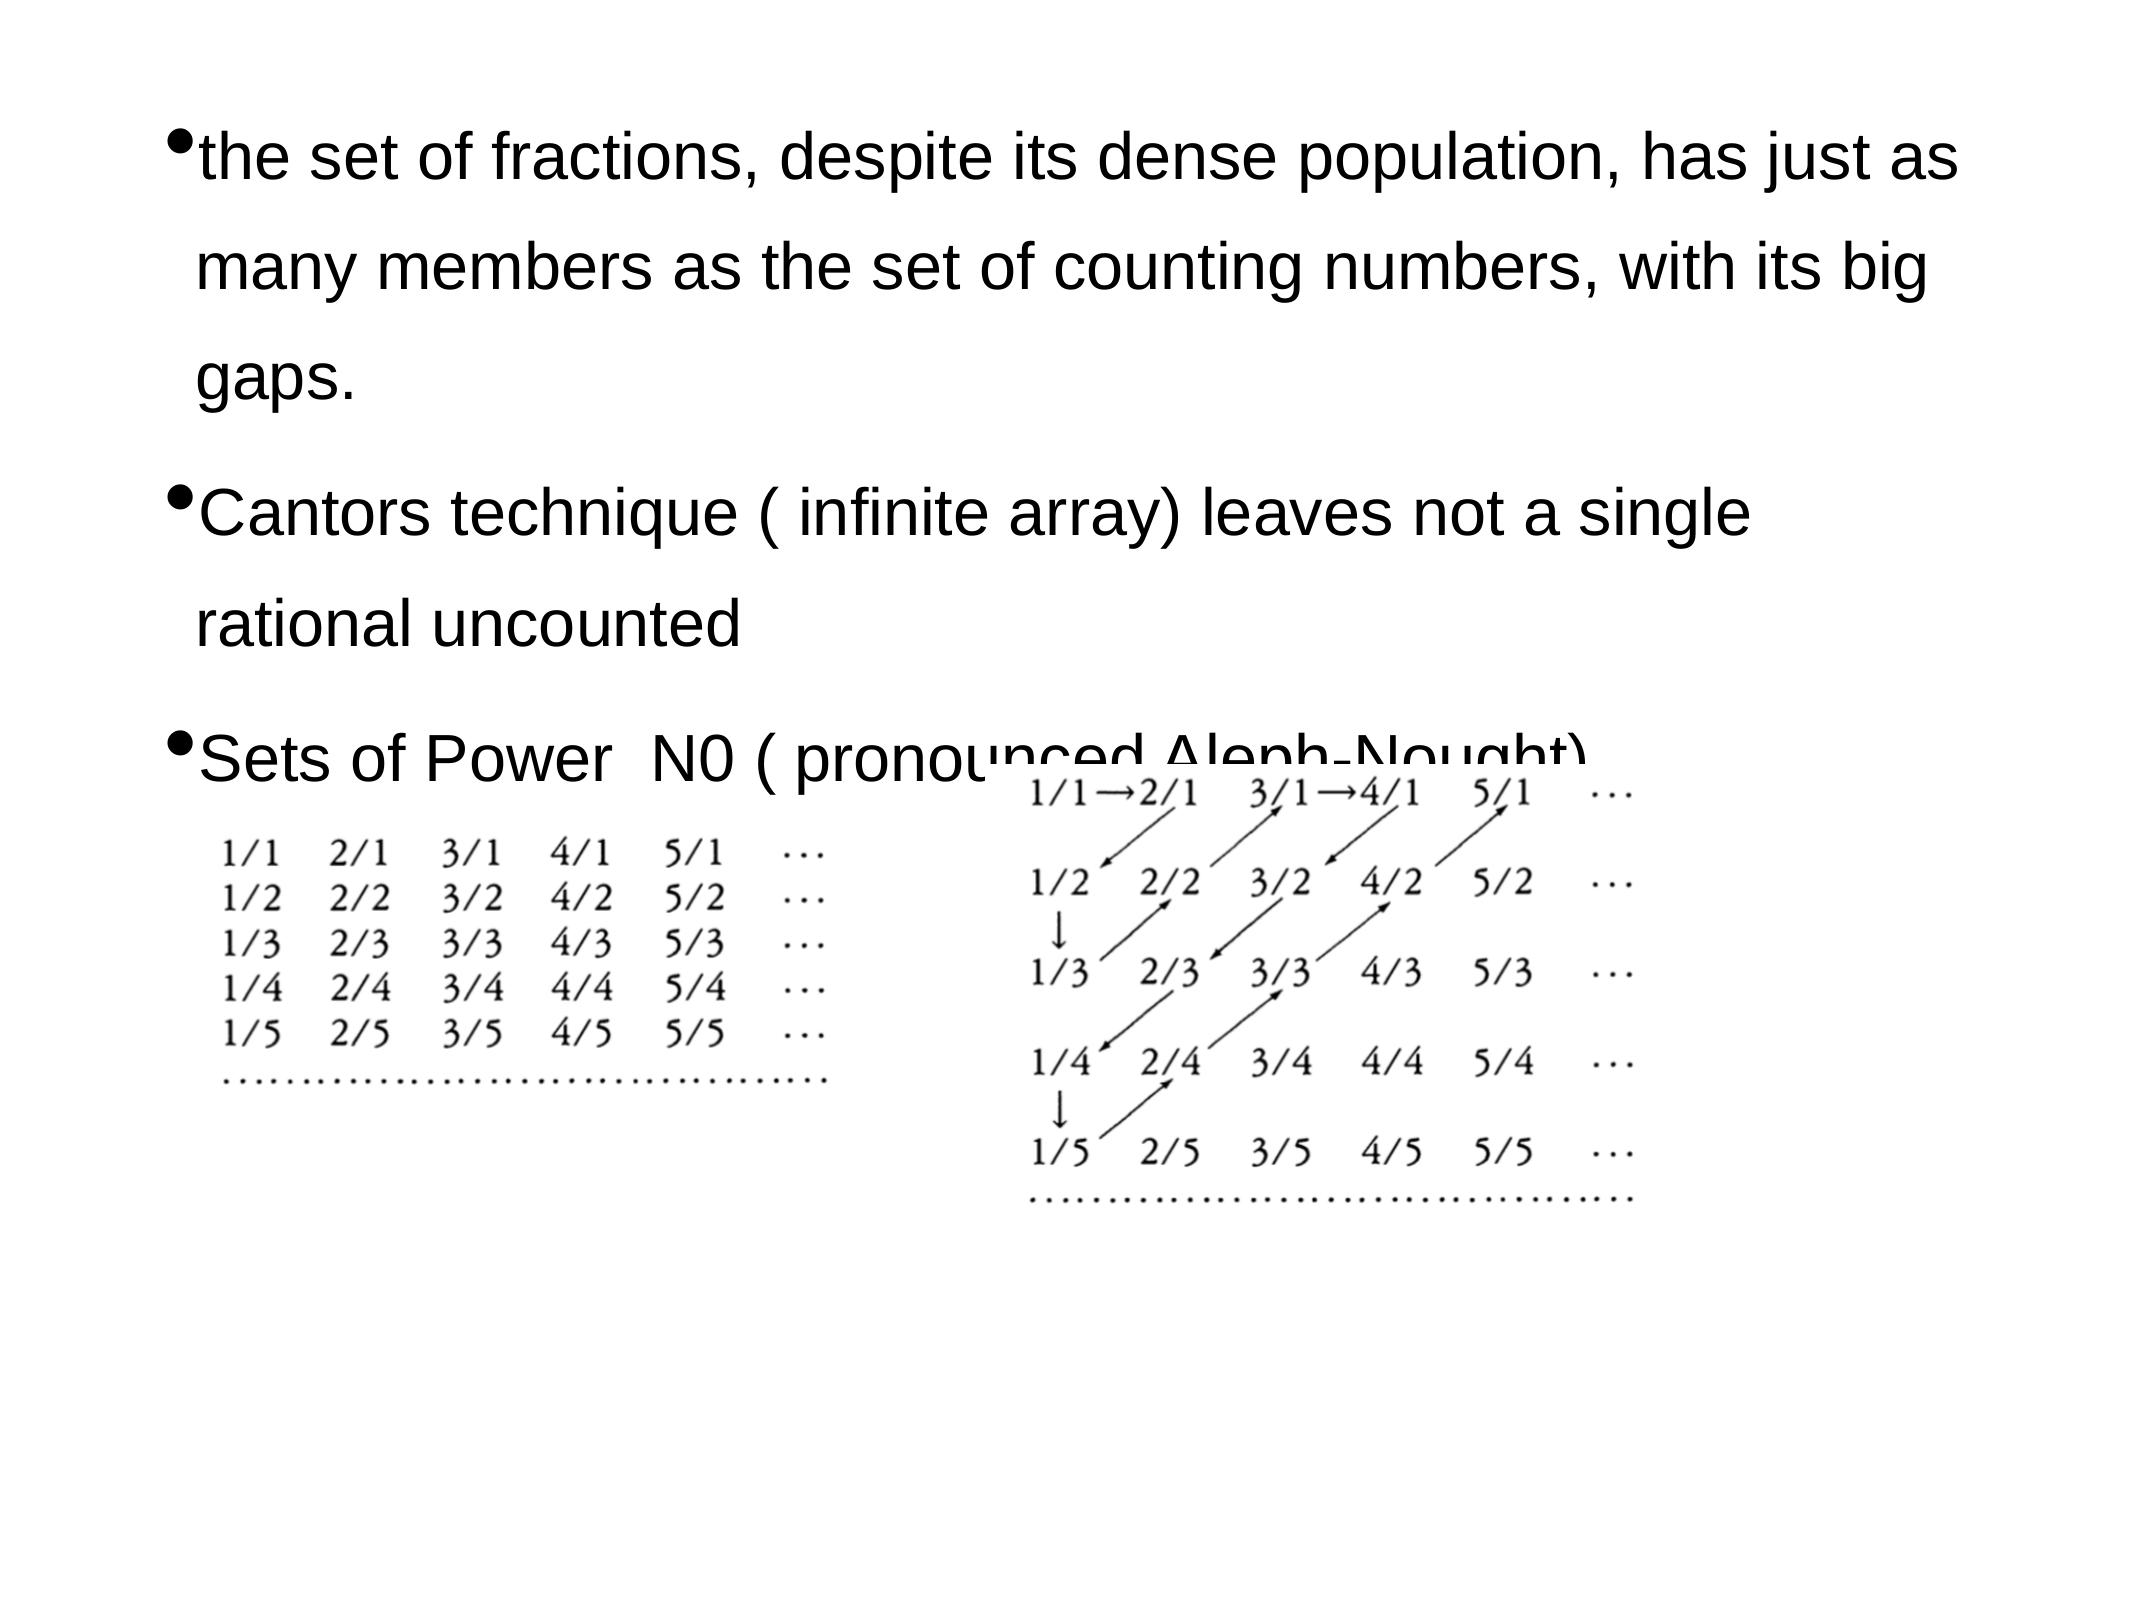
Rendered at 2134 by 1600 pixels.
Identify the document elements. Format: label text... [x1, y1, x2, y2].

list the set of fractions, despite its dense population, has just as many members as the set of counting numbers, with its big gaps. Cantors technique ( infinite array) leaves not a single rational uncounted Sets of Power N0 ( pronounced Aleph-Nought) [155, 73, 1978, 1393]
picture [192, 820, 971, 1126]
picture [985, 764, 1682, 1240]
